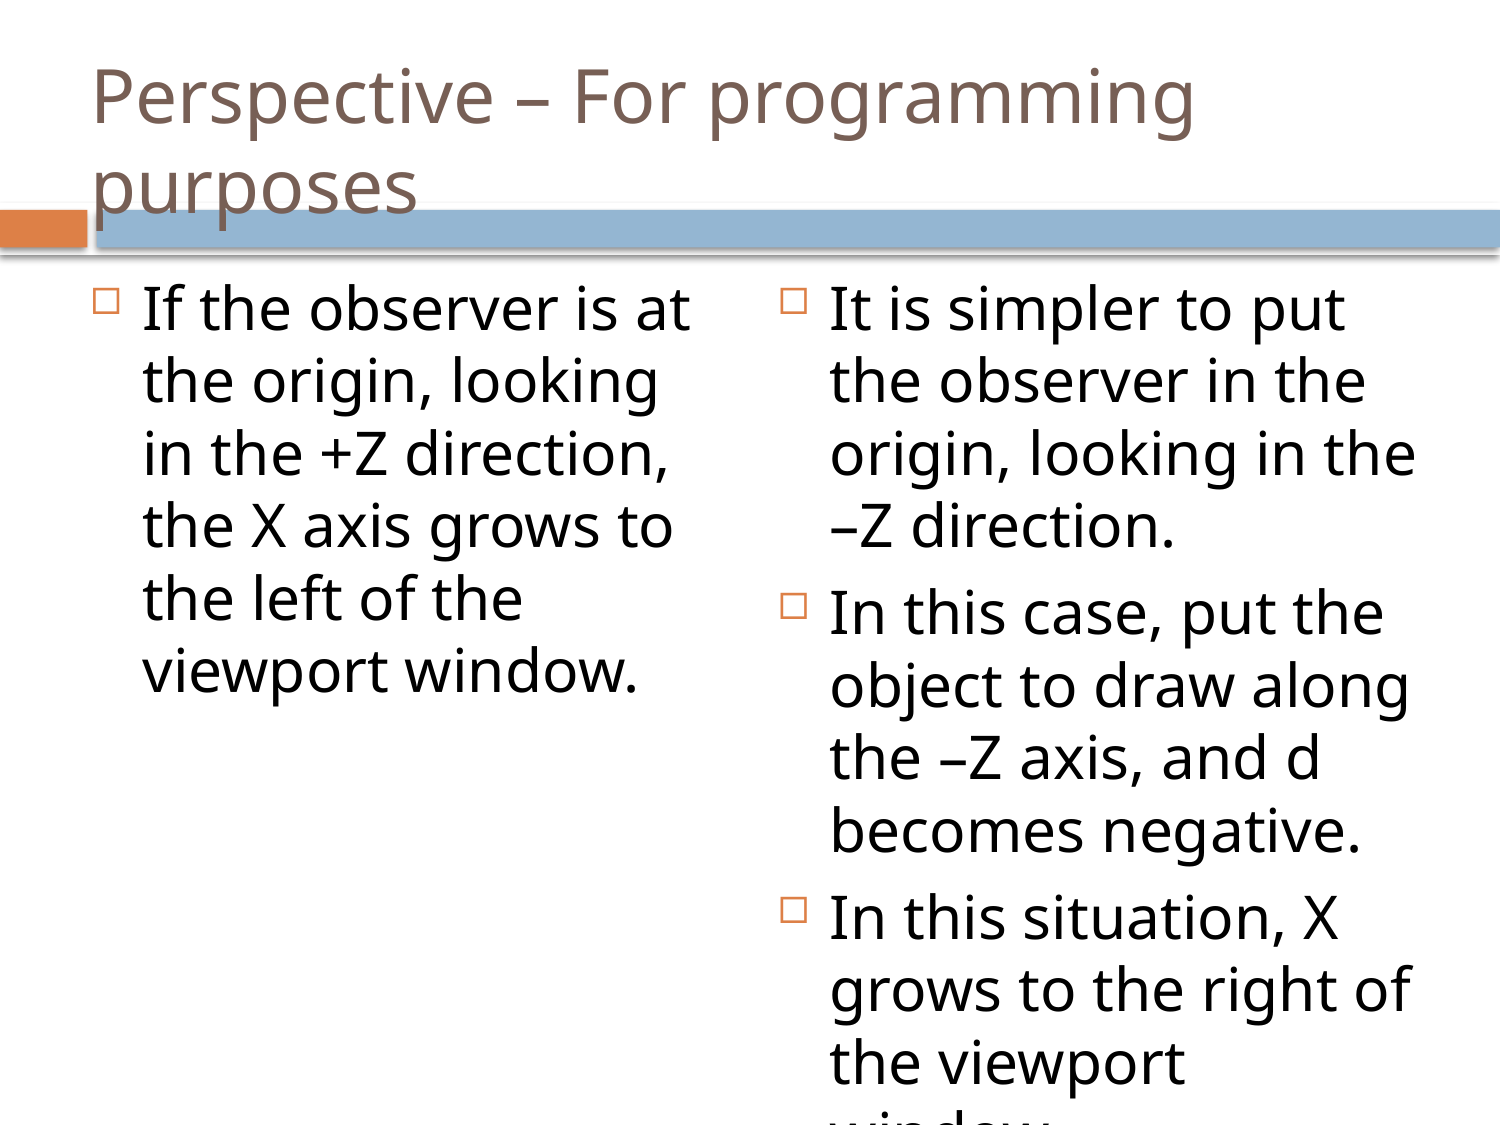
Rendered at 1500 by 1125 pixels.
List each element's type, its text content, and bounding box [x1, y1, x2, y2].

list It is simpler to put the observer in the origin, looking in the –Z direction. In this case, put the object to draw along the –Z axis, and d becomes negative. In this situation, X grows to the right of the viewport window. [762, 262, 1438, 1013]
list If the observer is at the origin, looking in the +Z direction, the X axis grows to the left of the viewport window. [74, 262, 738, 1006]
title Perspective – For programming purposes [74, 44, 1426, 233]
